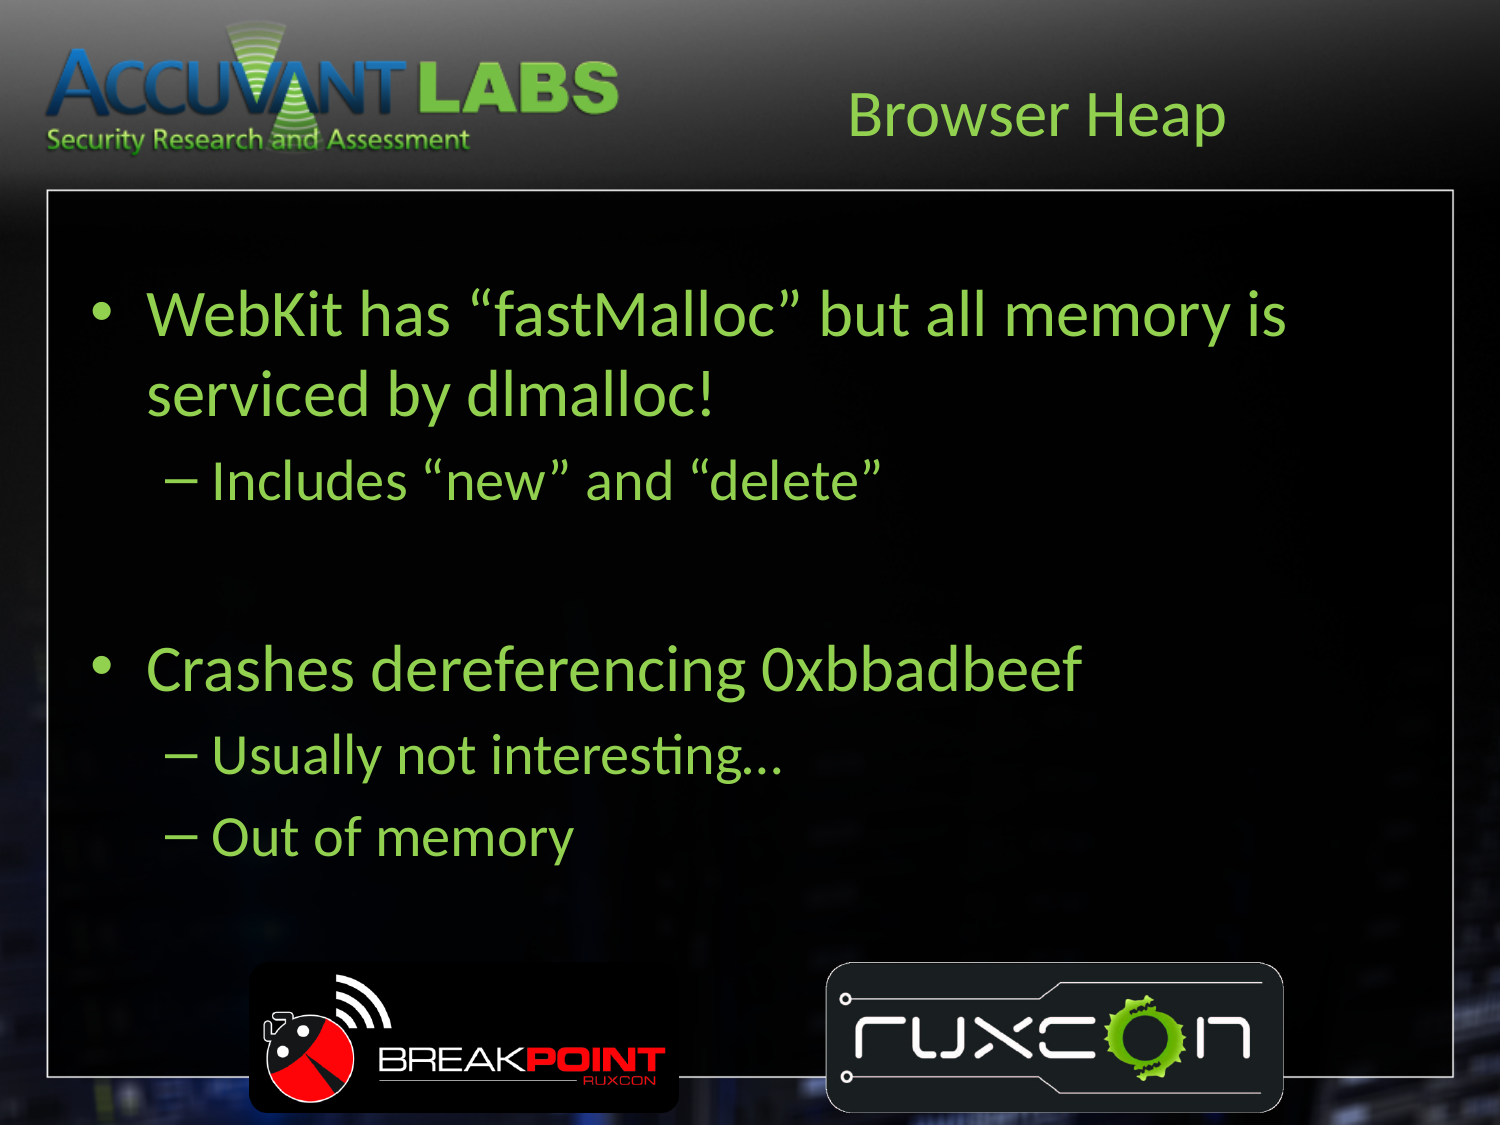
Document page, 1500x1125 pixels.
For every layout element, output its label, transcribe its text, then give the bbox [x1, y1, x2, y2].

title Browser Heap [650, 45, 1425, 175]
picture [0, 0, 1500, 1125]
list WebKit has “fastMalloc” but all memory is serviced by dlmalloc! Includes “new” and “delete” Crashes dereferencing 0xbbadbeef Usually not interesting… Out of memory [75, 262, 1425, 1050]
